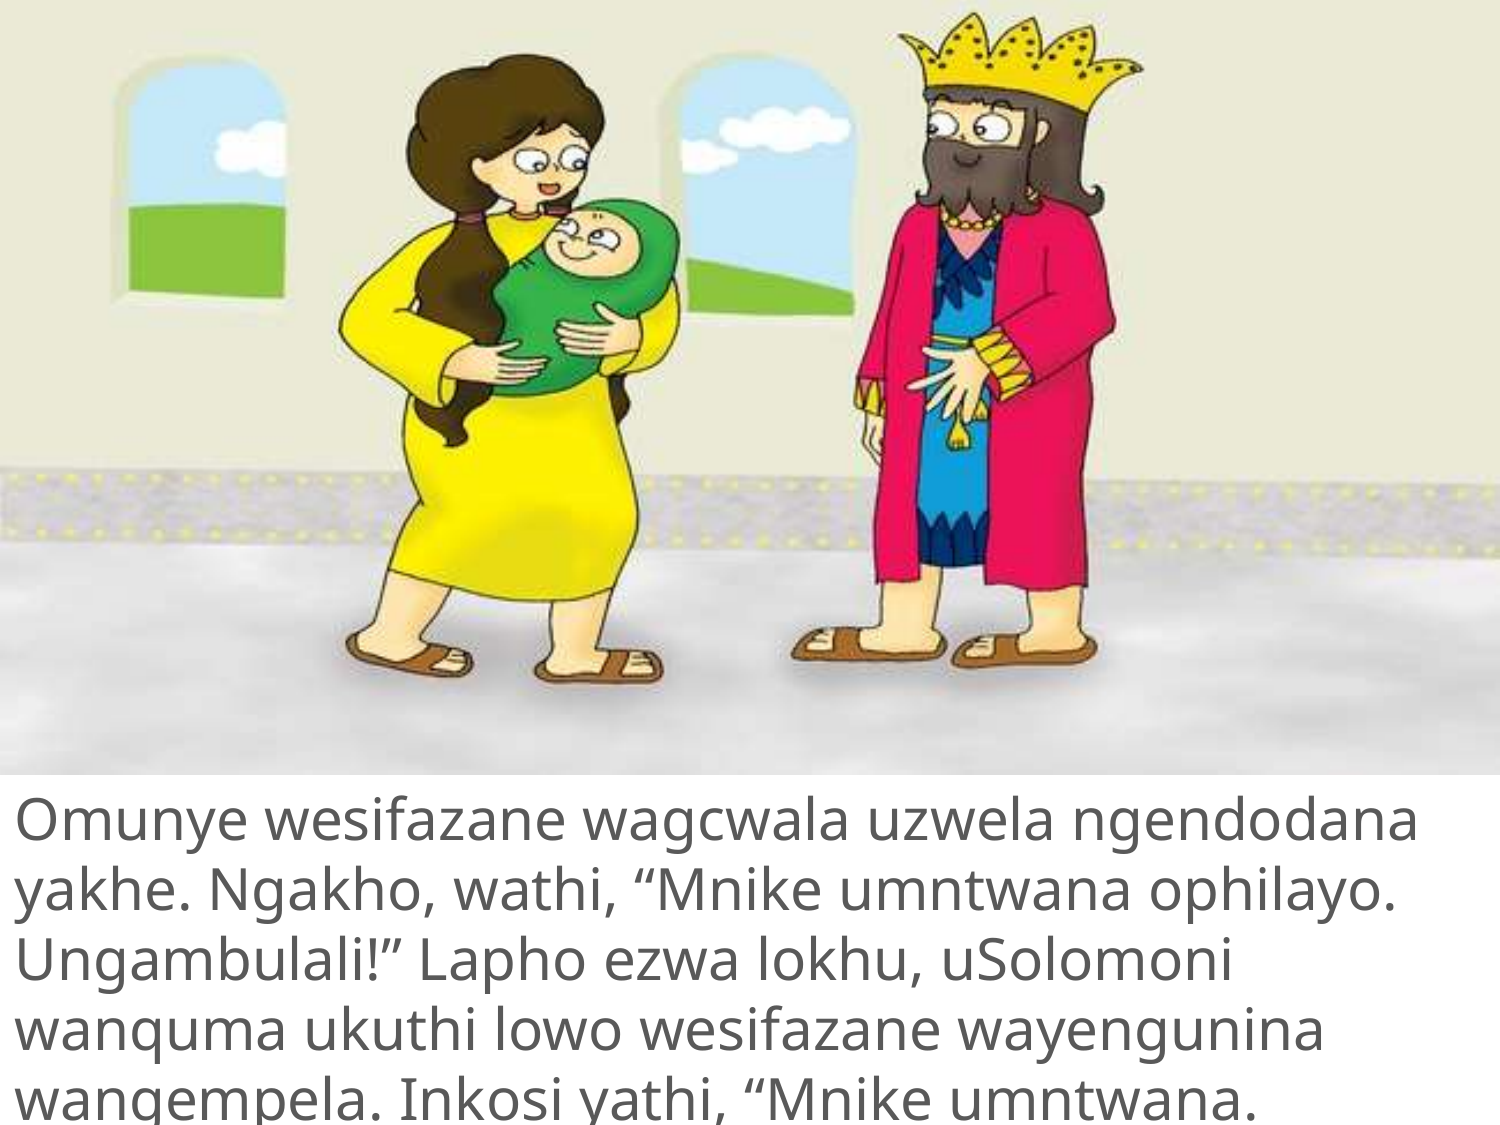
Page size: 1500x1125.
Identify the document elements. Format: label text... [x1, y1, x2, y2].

picture [0, 0, 1500, 776]
text_box Omunye wesifazane wagcwala uzwela ngendodana yakhe. Ngakho, wathi, “Mnike umntwana ophilayo. Ungambulali!” Lapho ezwa lokhu, uSolomoni wanquma ukuthi lowo wesifazane wayengunina wangempela. Inkosi yathi, “Mnike umntwana. Ungumama wangempela!” [0, 784, 1486, 1125]
